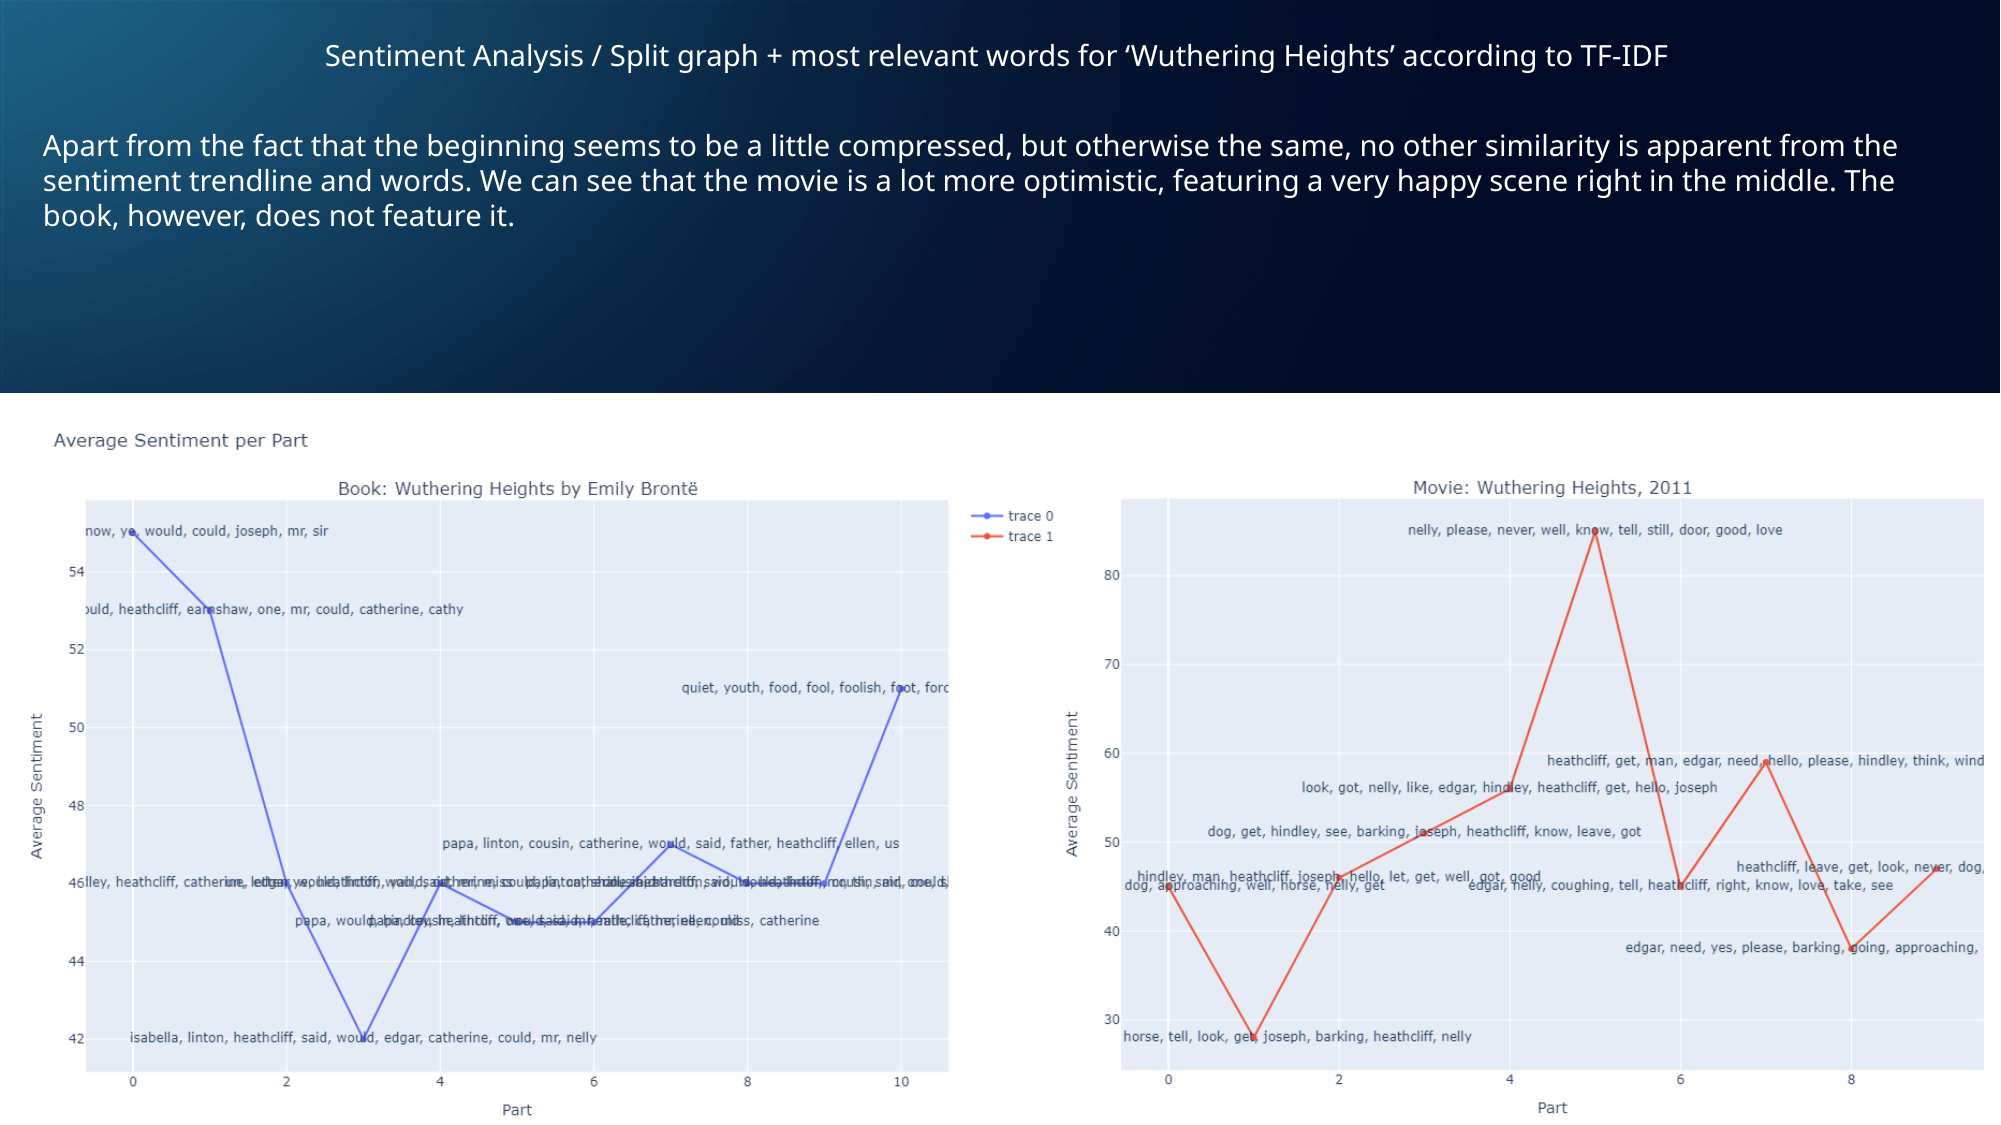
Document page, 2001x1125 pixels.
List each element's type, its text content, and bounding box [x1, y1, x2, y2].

picture [0, 0, 2000, 1125]
text_box Apart from the fact that the beginning seems to be a little compressed, but otherwise the same, no other similarity is apparent from the sentiment trendline and words. We can see that the movie is a lot more optimistic, featuring a very happy scene right in the middle. The book, however, does not feature it. [27, 112, 1953, 248]
text_box Sentiment Analysis / Split graph + most relevant words for ‘Wuthering Heights’ according to TF-IDF [34, 22, 1960, 87]
